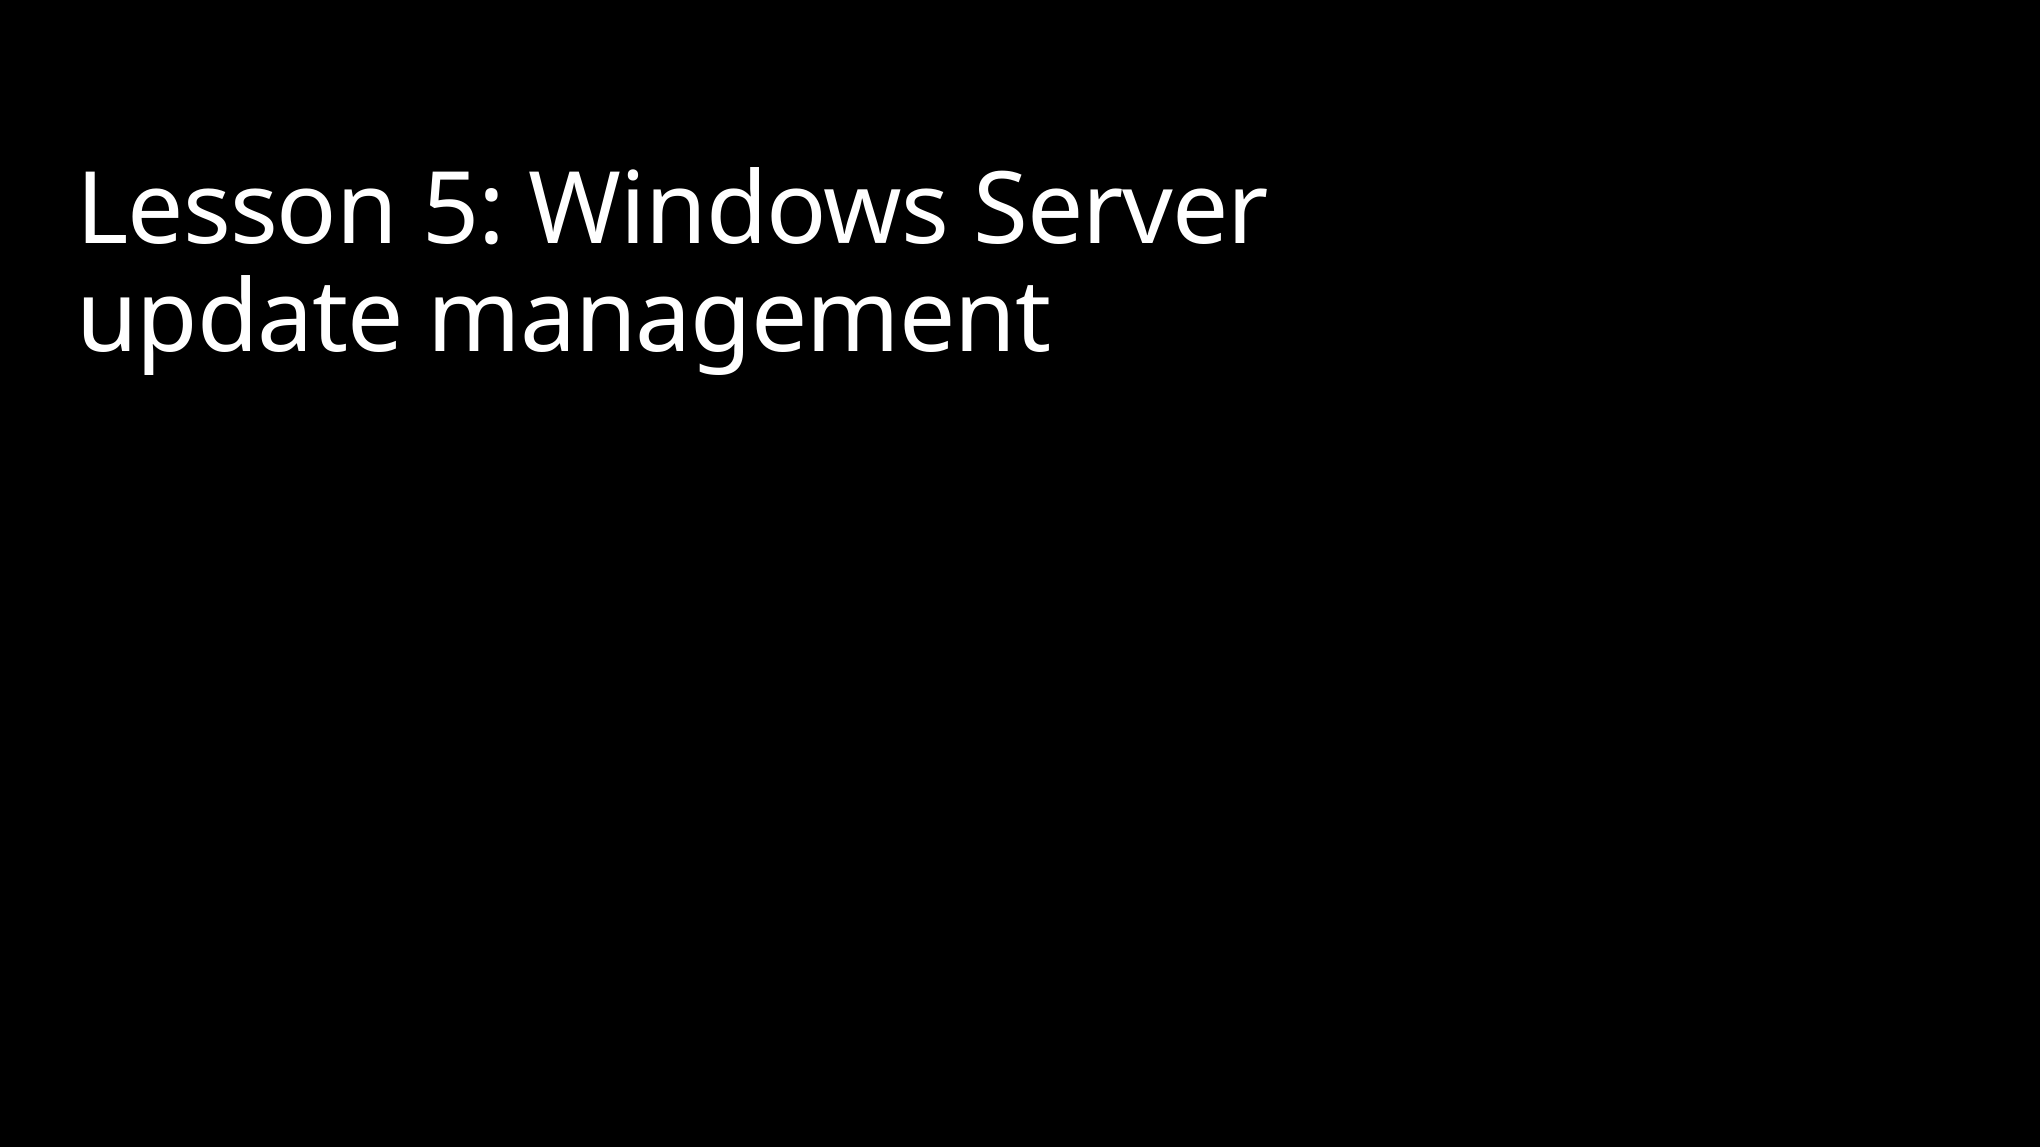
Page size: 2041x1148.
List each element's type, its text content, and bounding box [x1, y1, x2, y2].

title Lesson 5: Windows Server update management [76, 157, 1324, 753]
